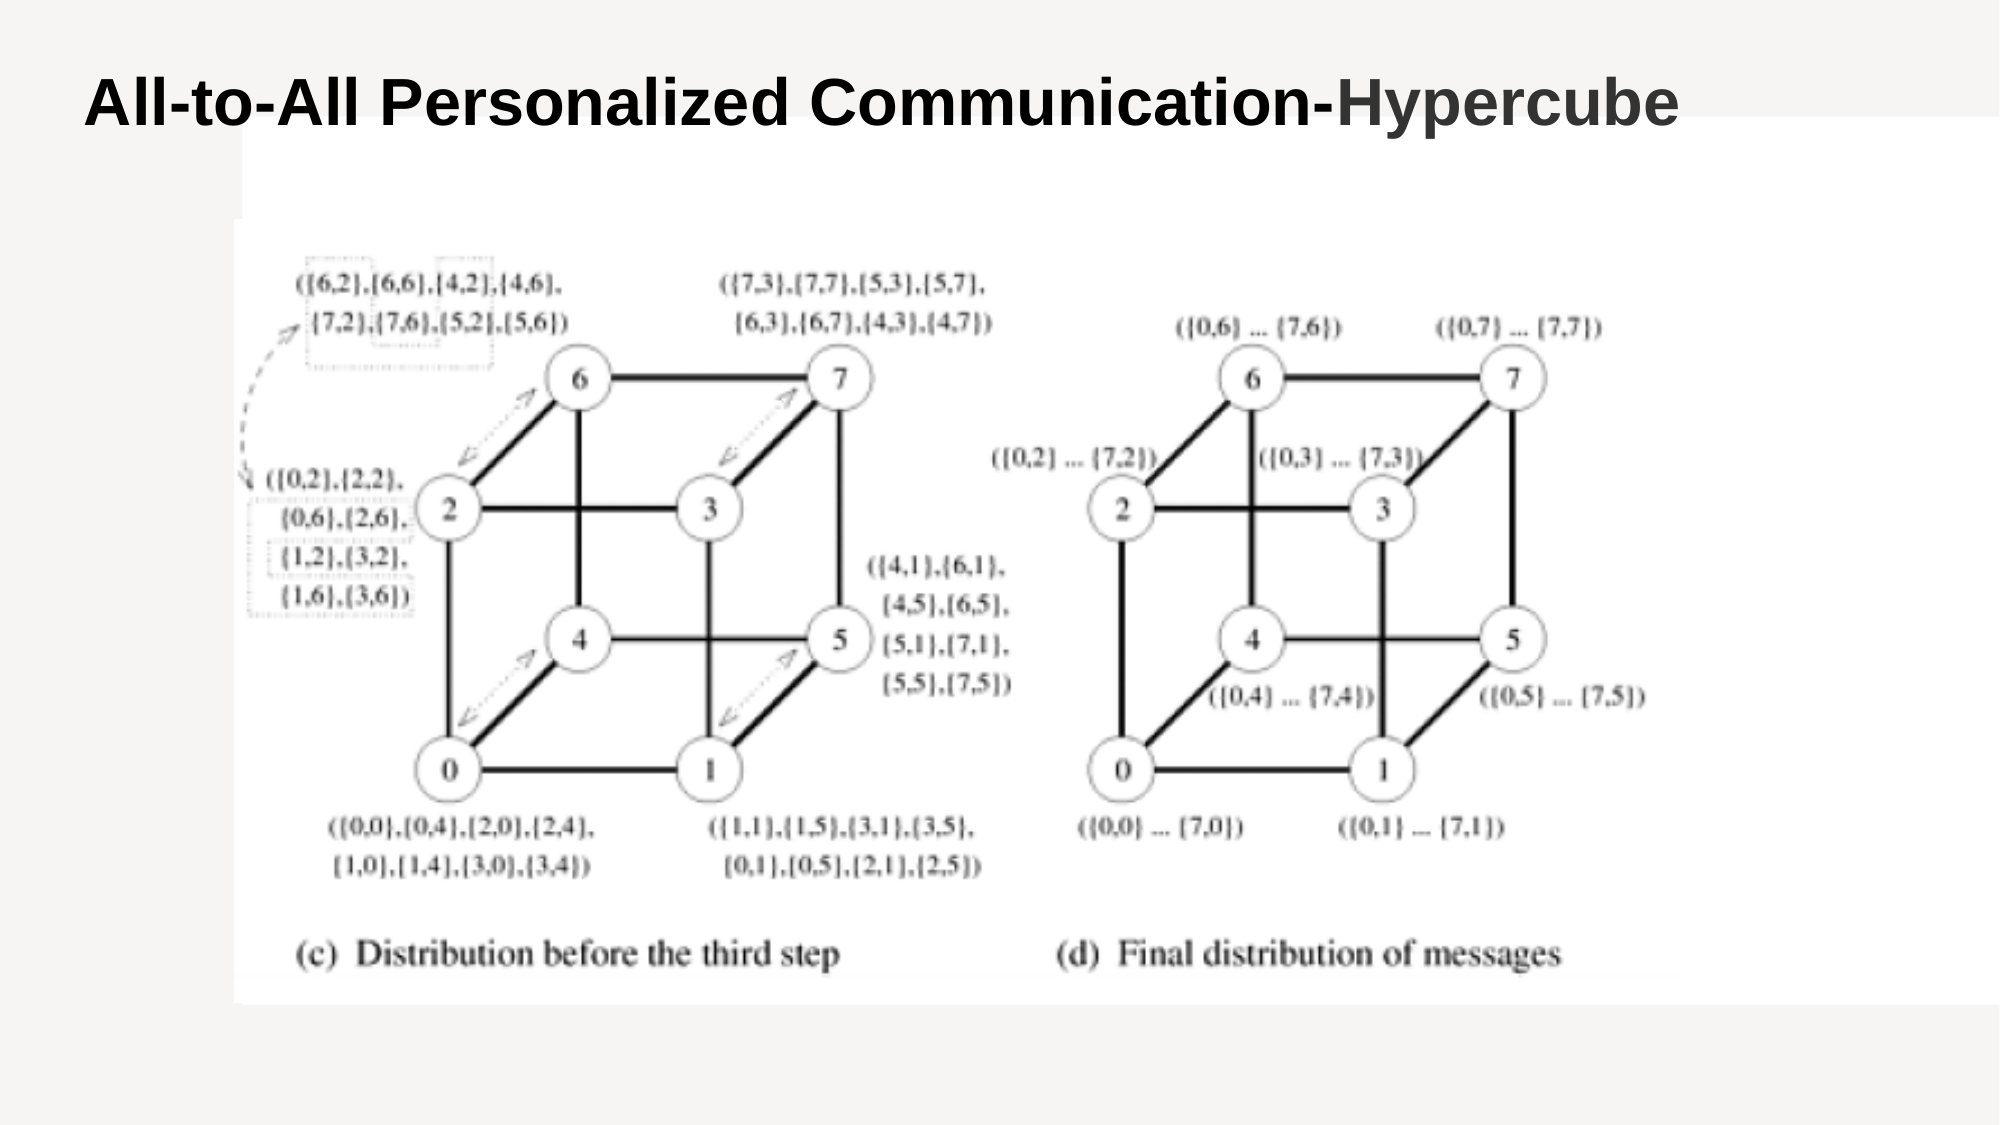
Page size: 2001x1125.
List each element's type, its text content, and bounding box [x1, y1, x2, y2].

title All-to-All Personalized Communication-Hypercube [68, 59, 1799, 278]
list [234, 219, 1766, 1003]
